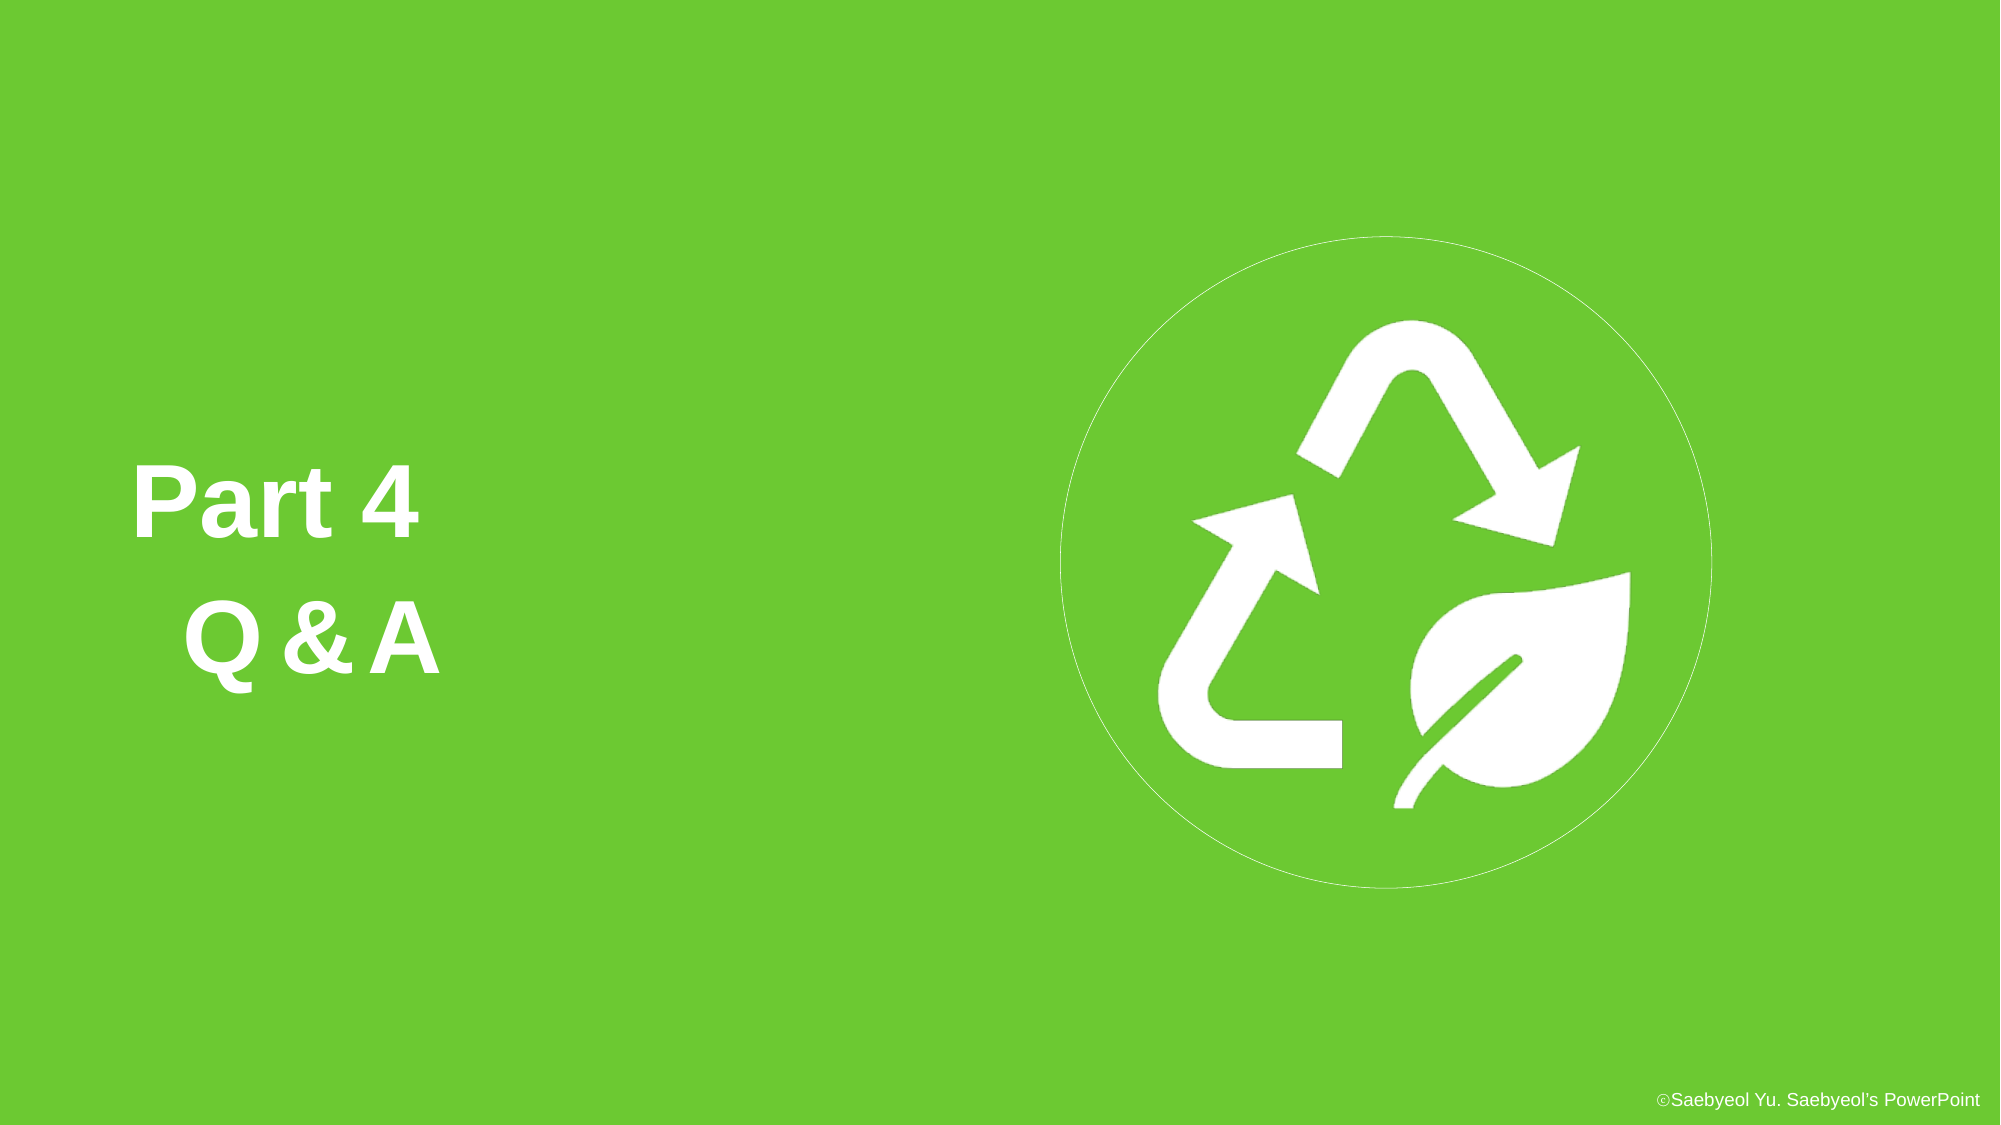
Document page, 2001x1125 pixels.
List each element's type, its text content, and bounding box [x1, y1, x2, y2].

text_box Part 4 [115, 426, 436, 566]
text_box [1689, 439, 1713, 685]
text_box [1238, 235, 1534, 271]
picture [1106, 271, 1689, 854]
text_box Q & A [167, 562, 578, 703]
text_box [1238, 854, 1534, 890]
text_box [1059, 394, 1106, 731]
